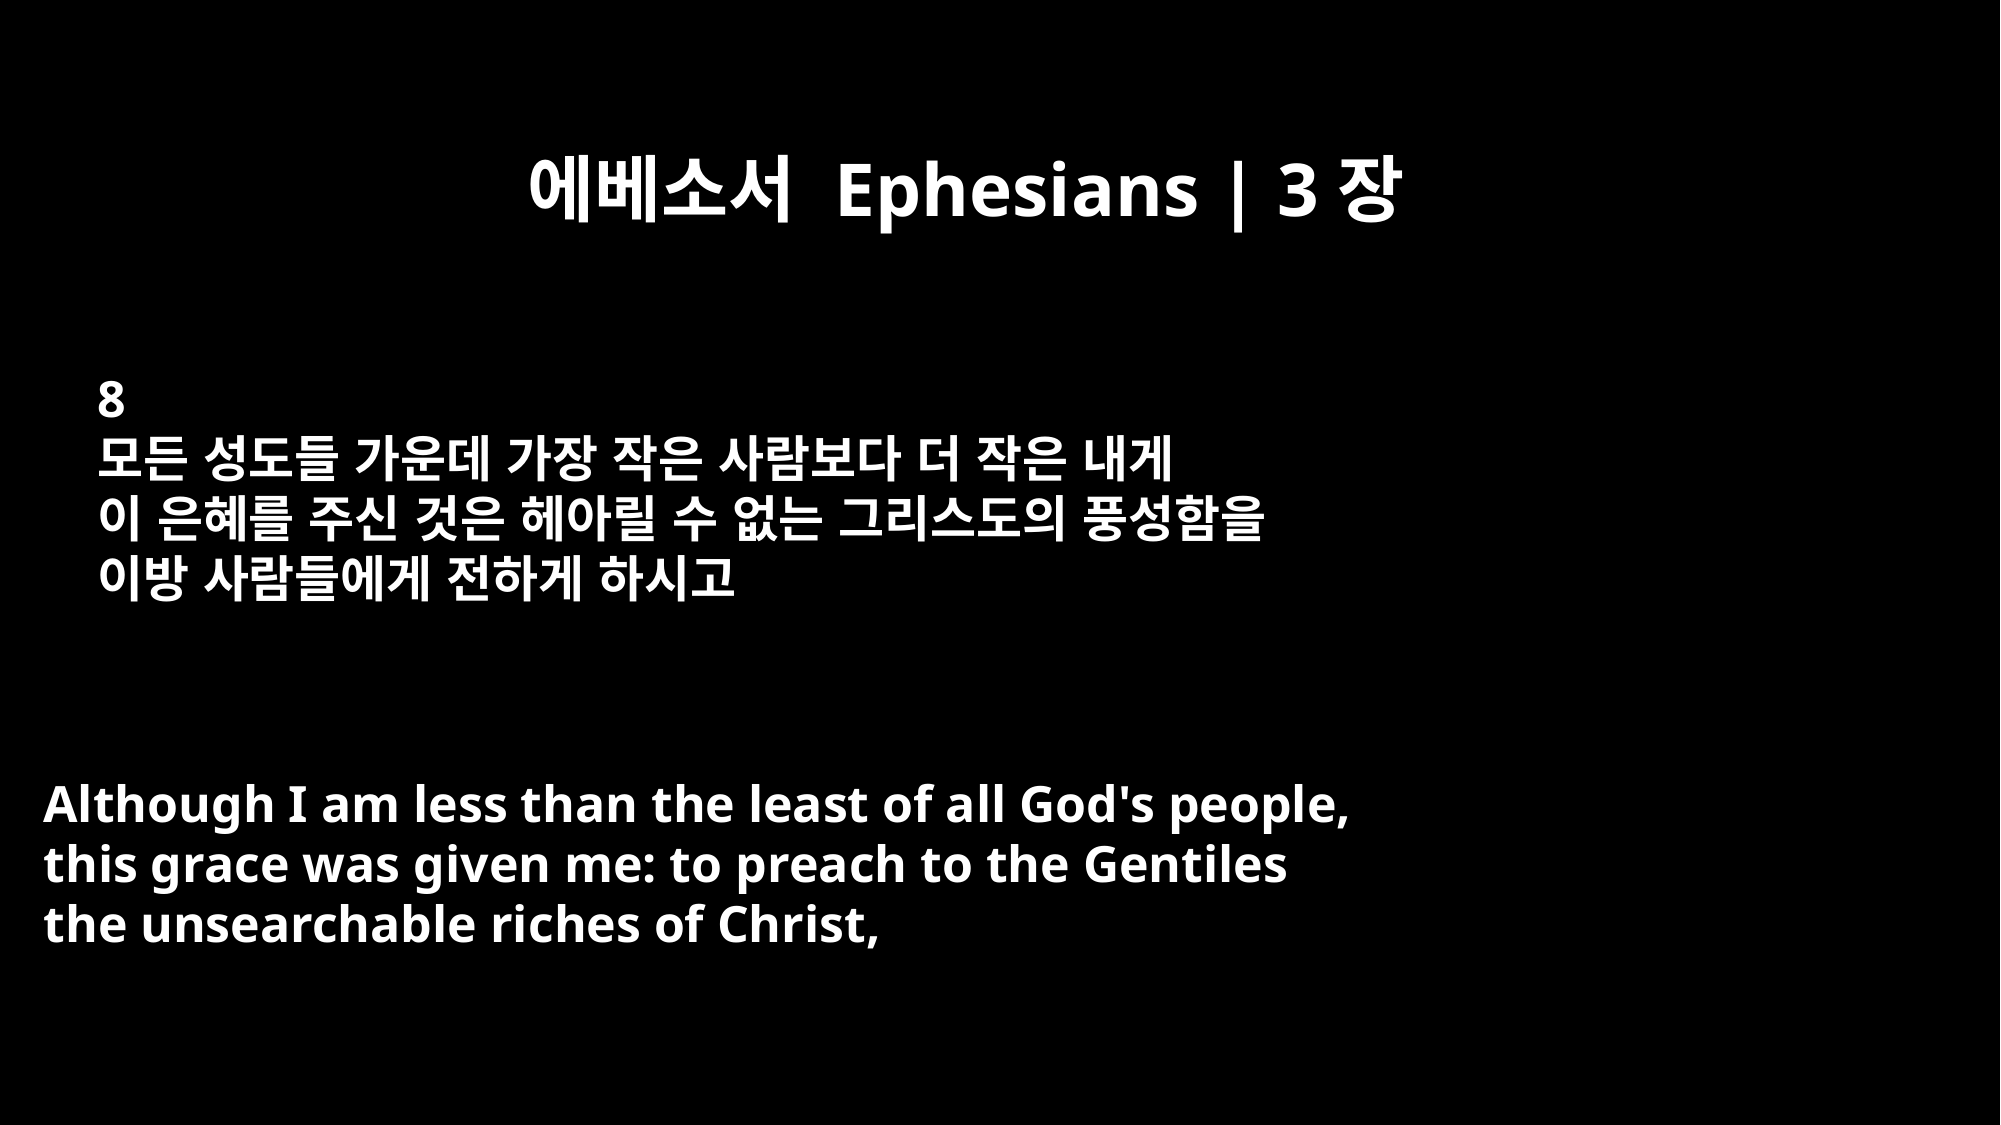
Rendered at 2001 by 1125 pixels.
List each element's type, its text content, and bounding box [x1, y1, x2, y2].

text_box Although I am less than the least of all God's people, this grace was given me: to preach to the Gentiles the unsearchable riches of Christ, [28, 764, 1367, 960]
text_box 8 모든 성도들 가운데 가장 작은 사람보다 더 작은 내게 이 은혜를 주신 것은 헤아릴 수 없는 그리스도의 풍성함을 이방 사람들에게 전하게 하시고 [82, 359, 1283, 615]
text_box 에베소서 Ephesians | 3장 [512, 136, 1420, 239]
